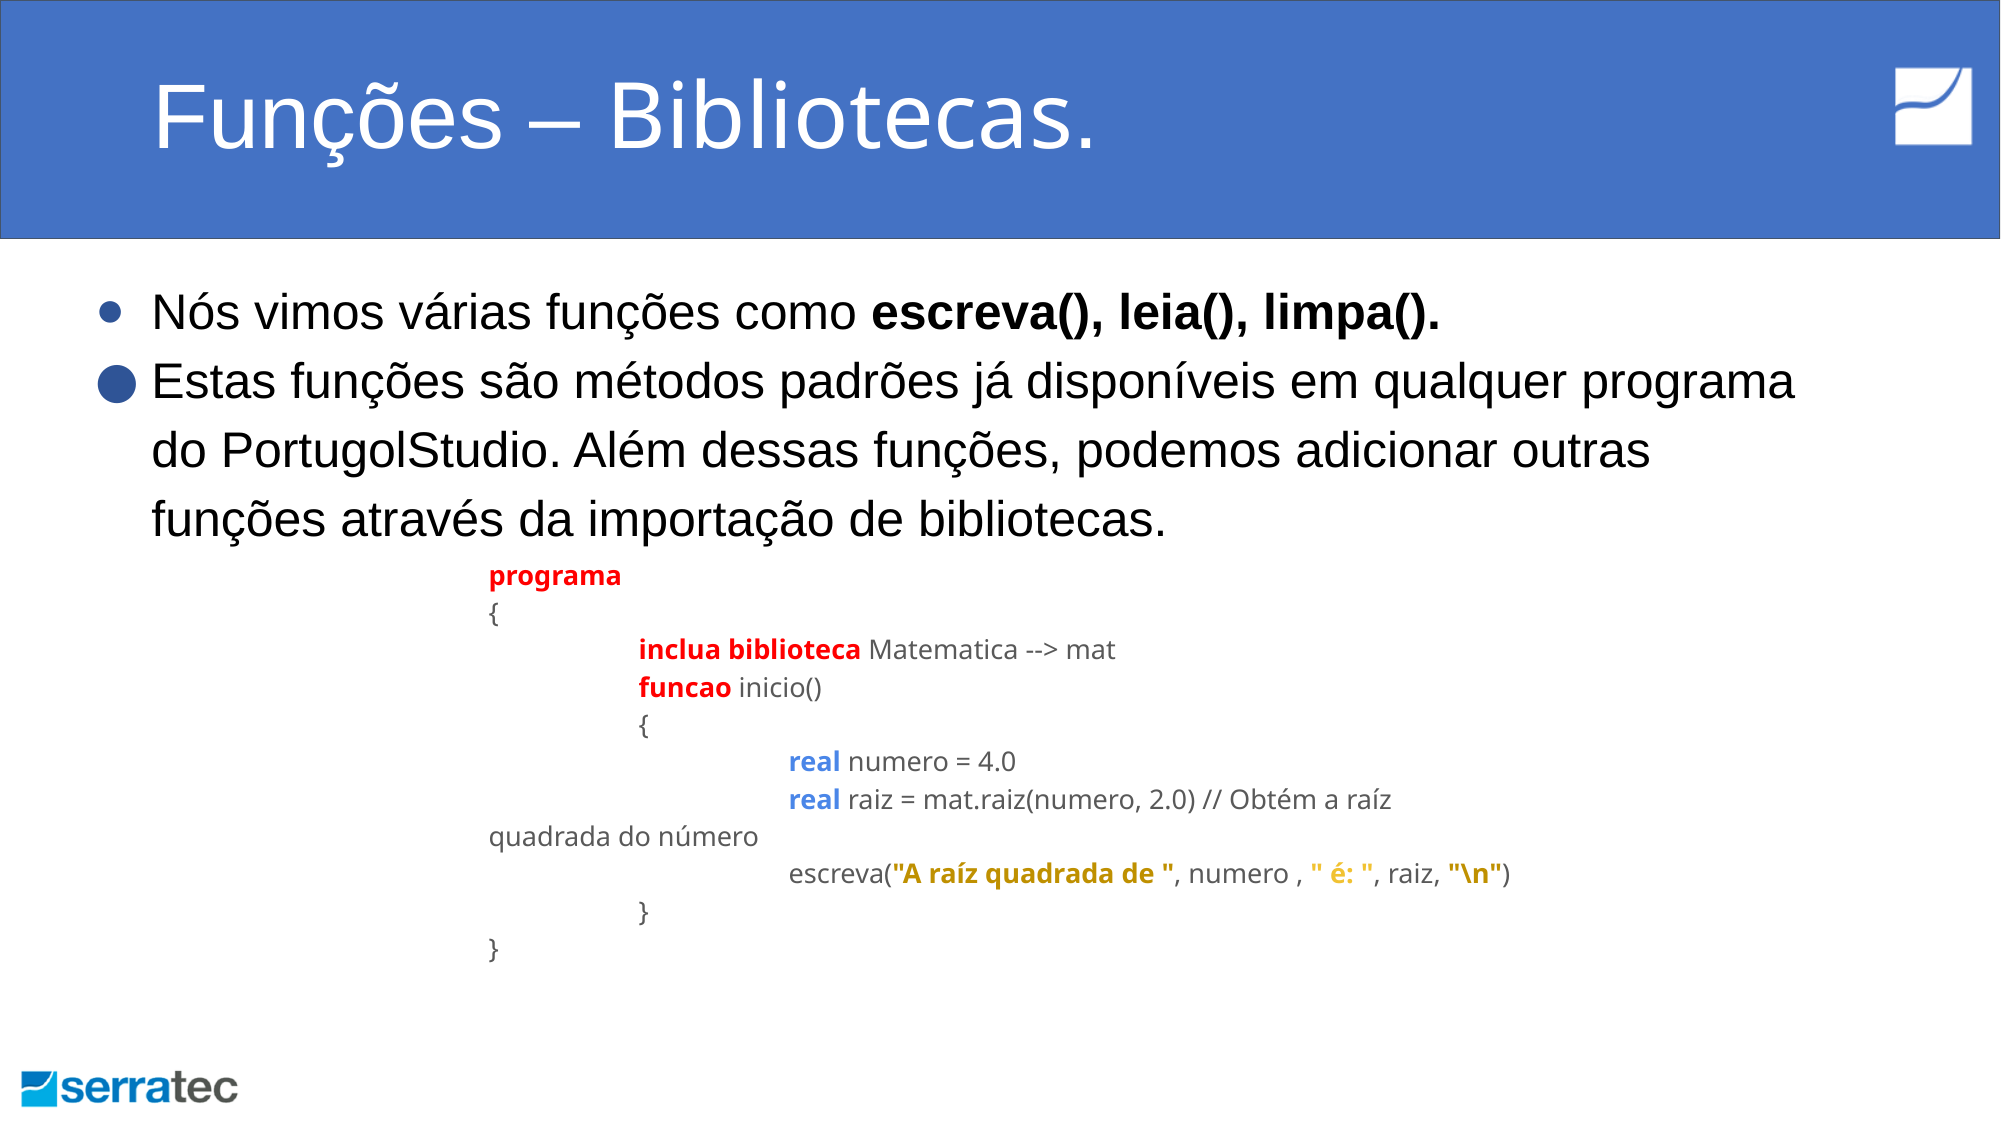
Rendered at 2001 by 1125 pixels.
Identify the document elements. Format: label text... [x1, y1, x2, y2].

title Funções – Bibliotecas. [137, 9, 1863, 228]
picture [1895, 65, 1976, 148]
picture [14, 1064, 247, 1113]
text_box programa { inclua biblioteca Matematica --> mat funcao inicio() { real numero = 4.0 real raiz = mat.raiz(numero, 2.0) // Obtém a raíz quadrada do número escreva("A raíz quadrada de ", numero , " é: ", raiz, "\n") } } [398, 538, 1535, 952]
text_box Nós vimos várias funções como escreva(), leia(), limpa(). Estas funções são métodos padrões já disponíveis em qualquer programa do PortugolStudio. Além dessas funções, podemos adicionar outras funções através da importação de bibliotecas. [61, 255, 1831, 597]
